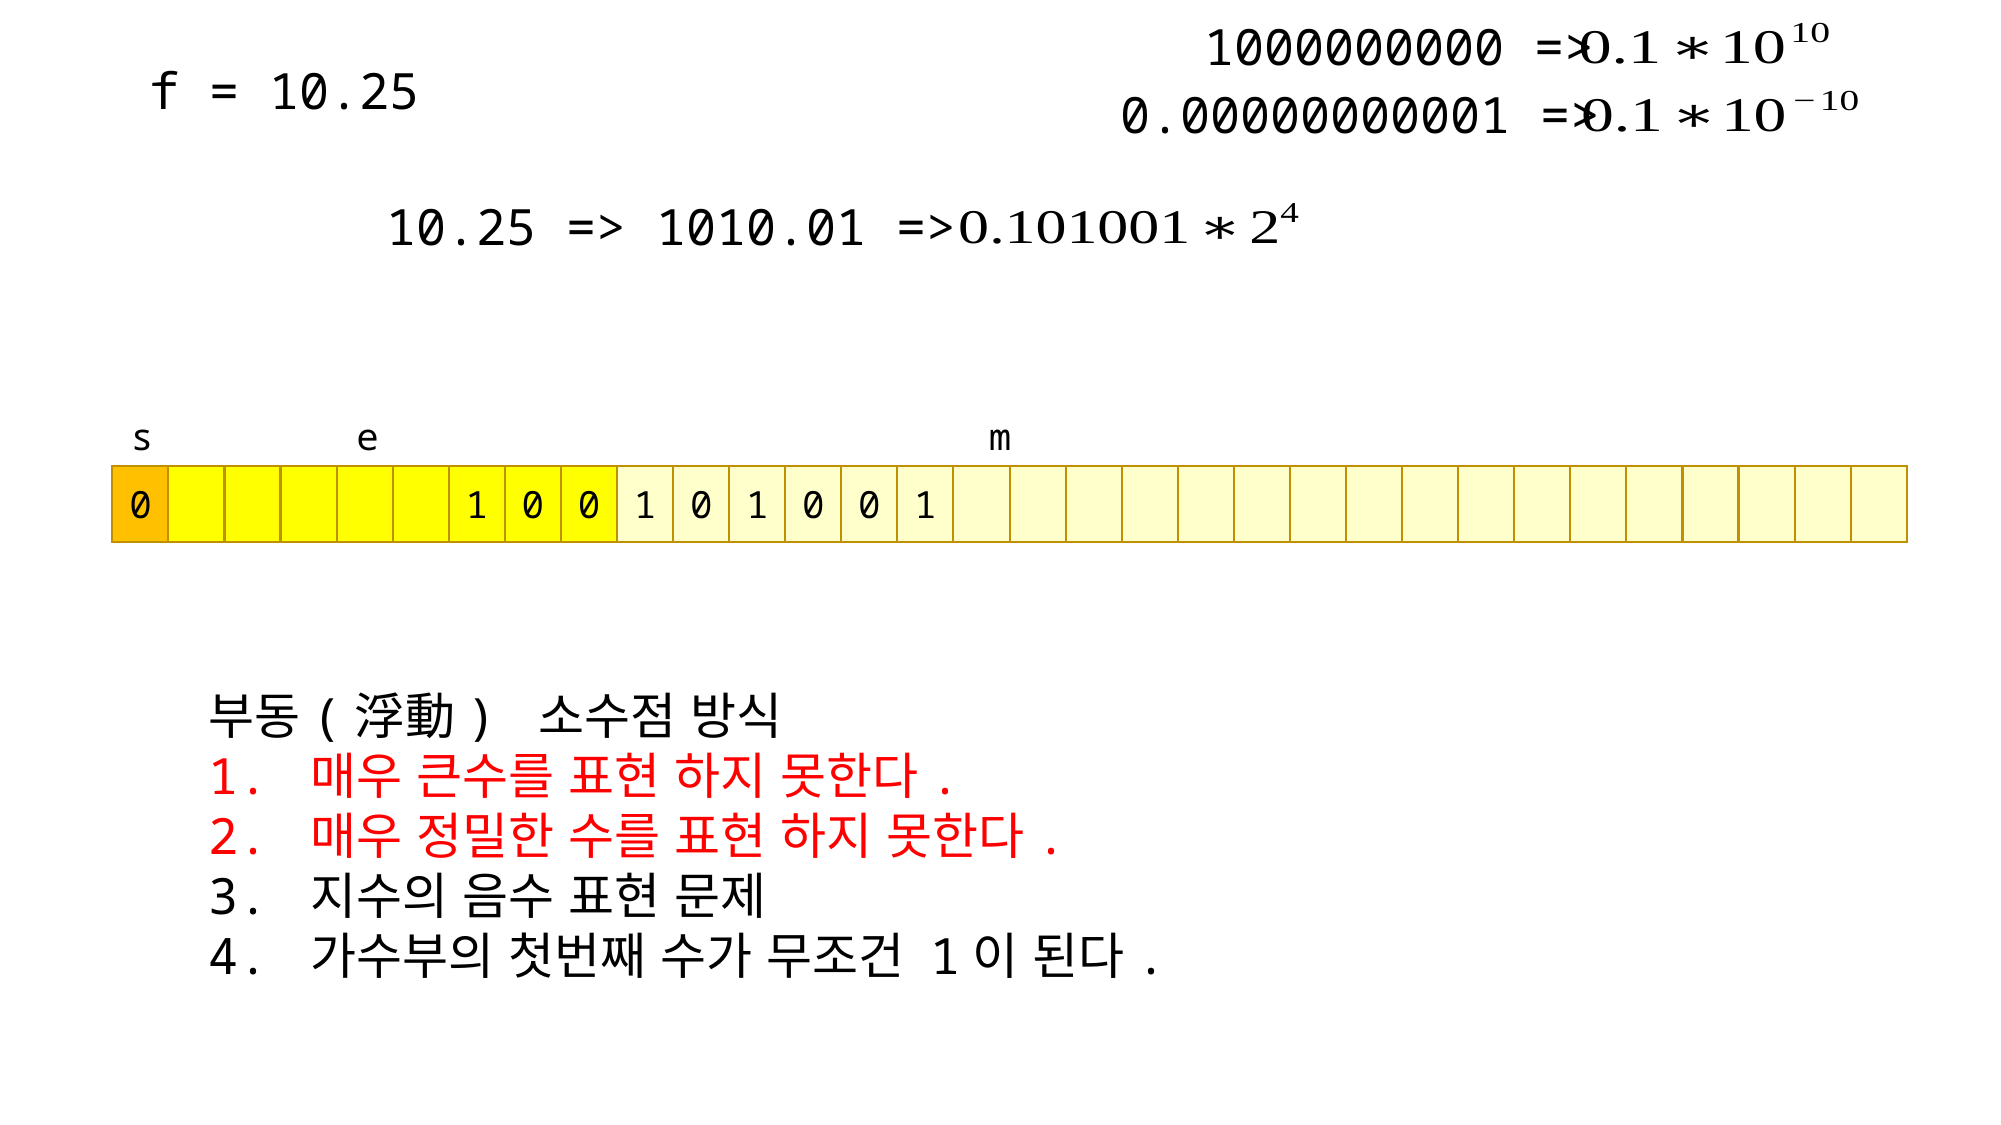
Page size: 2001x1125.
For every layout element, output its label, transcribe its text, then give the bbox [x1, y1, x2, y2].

text_box 0 [840, 465, 896, 543]
text_box 0 [672, 465, 728, 543]
text_box [1737, 465, 1794, 543]
text_box [1625, 465, 1681, 543]
text_box s [116, 406, 169, 466]
text_box 1 [616, 465, 672, 543]
text_box 0 [504, 465, 560, 543]
text_box [1850, 465, 1908, 543]
text_box [1065, 465, 1121, 543]
text_box [1569, 465, 1625, 543]
text_box [1457, 465, 1513, 543]
text_box m [973, 405, 1026, 465]
text_box 0 [560, 465, 616, 543]
text_box [1289, 465, 1345, 543]
text_box [336, 465, 392, 543]
text_box 부동(浮動) 소수점 방식 1. 매우 큰수를 표현 하지 못한다. 2. 매우 정밀한 수를 표현 하지 못한다. 3. 지수의 음수 표현 문제 4. 가수부의 첫번째 수가 무조건 1이 된다. [194, 677, 1212, 992]
text_box [279, 465, 336, 543]
text_box [1401, 465, 1457, 543]
text_box [1177, 465, 1233, 543]
text_box [1233, 465, 1289, 543]
text_box e [341, 406, 394, 466]
text_box [167, 465, 223, 543]
text_box [1009, 465, 1065, 543]
text_box f = 10.25 [134, 52, 434, 127]
text_box [392, 465, 448, 543]
text_box 0.00000000001 => [1105, 75, 1616, 151]
text_box 10.25 => 1010.01 => [371, 187, 1002, 263]
text_box 1000000000 => [1189, 7, 1610, 75]
text_box [952, 465, 1009, 543]
text_box [223, 465, 279, 543]
text_box 1 [728, 465, 784, 543]
text_box [1513, 465, 1569, 543]
text_box 0 [784, 465, 840, 543]
text_box [1794, 465, 1850, 543]
text_box [1345, 465, 1401, 543]
text_box 0 [111, 465, 167, 543]
text_box 1 [448, 465, 504, 543]
text_box 1 [896, 465, 952, 543]
text_box [1121, 465, 1177, 543]
text_box [1681, 465, 1737, 543]
